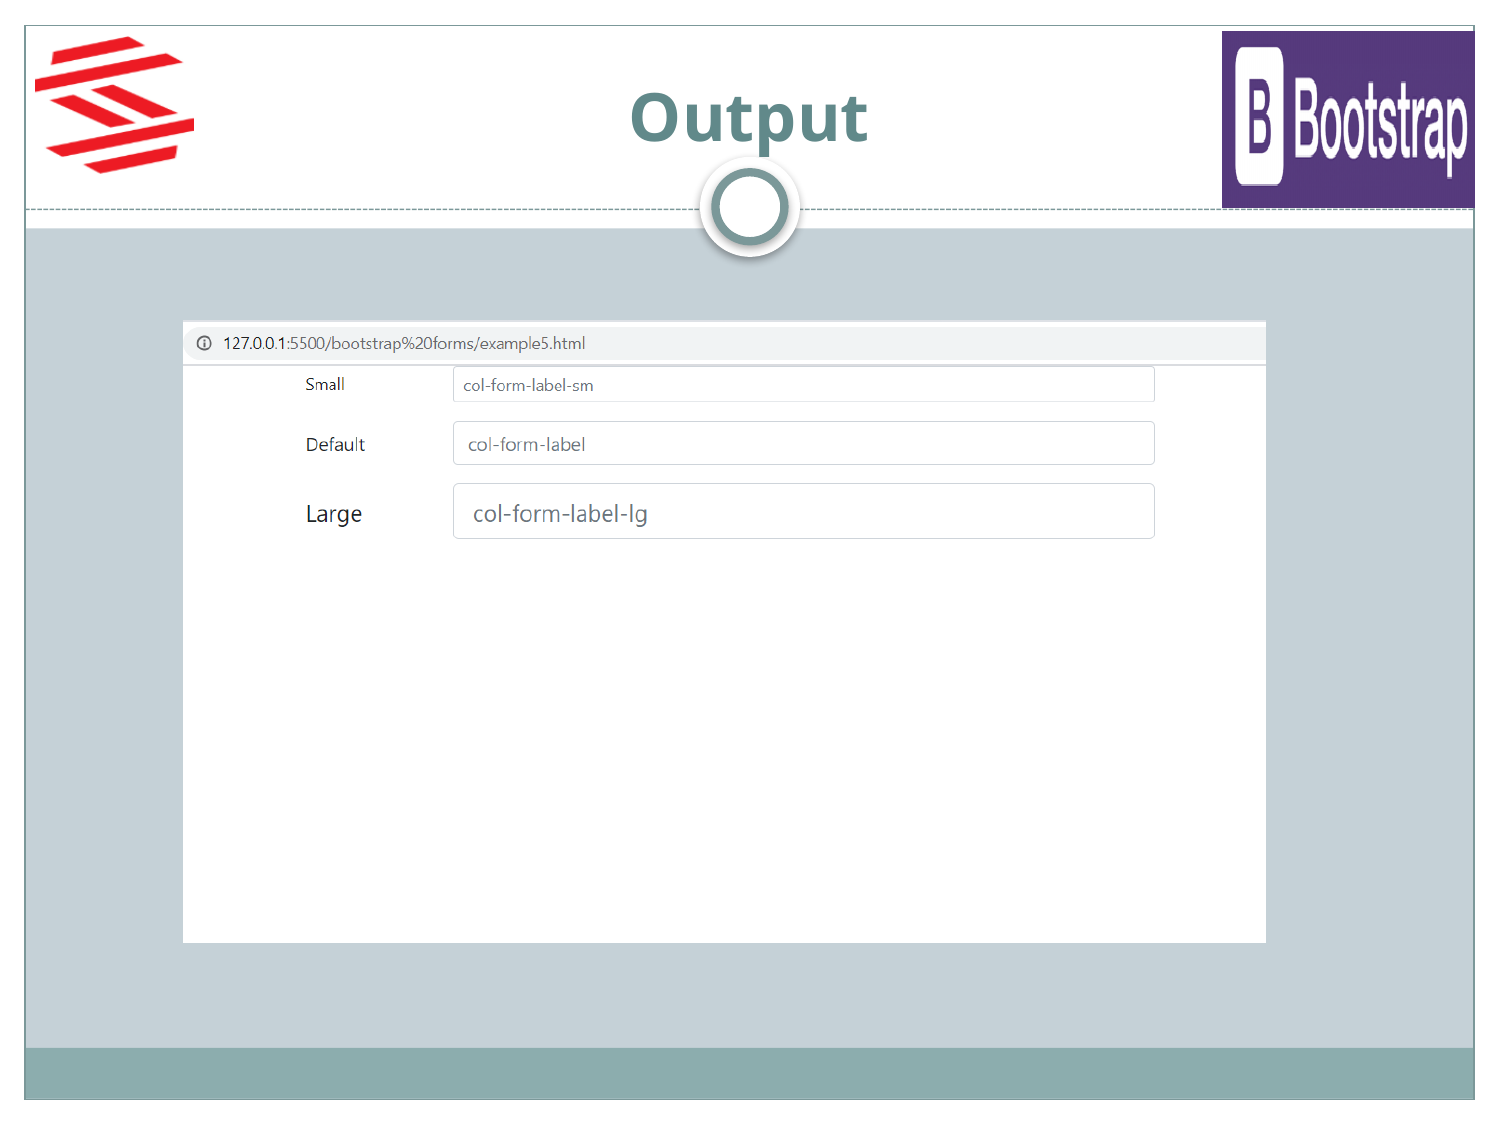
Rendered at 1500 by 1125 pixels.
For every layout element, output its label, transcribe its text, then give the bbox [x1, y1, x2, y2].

title Output [199, 37, 1216, 162]
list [182, 320, 1266, 943]
picture [34, 34, 194, 180]
picture [1222, 31, 1475, 209]
